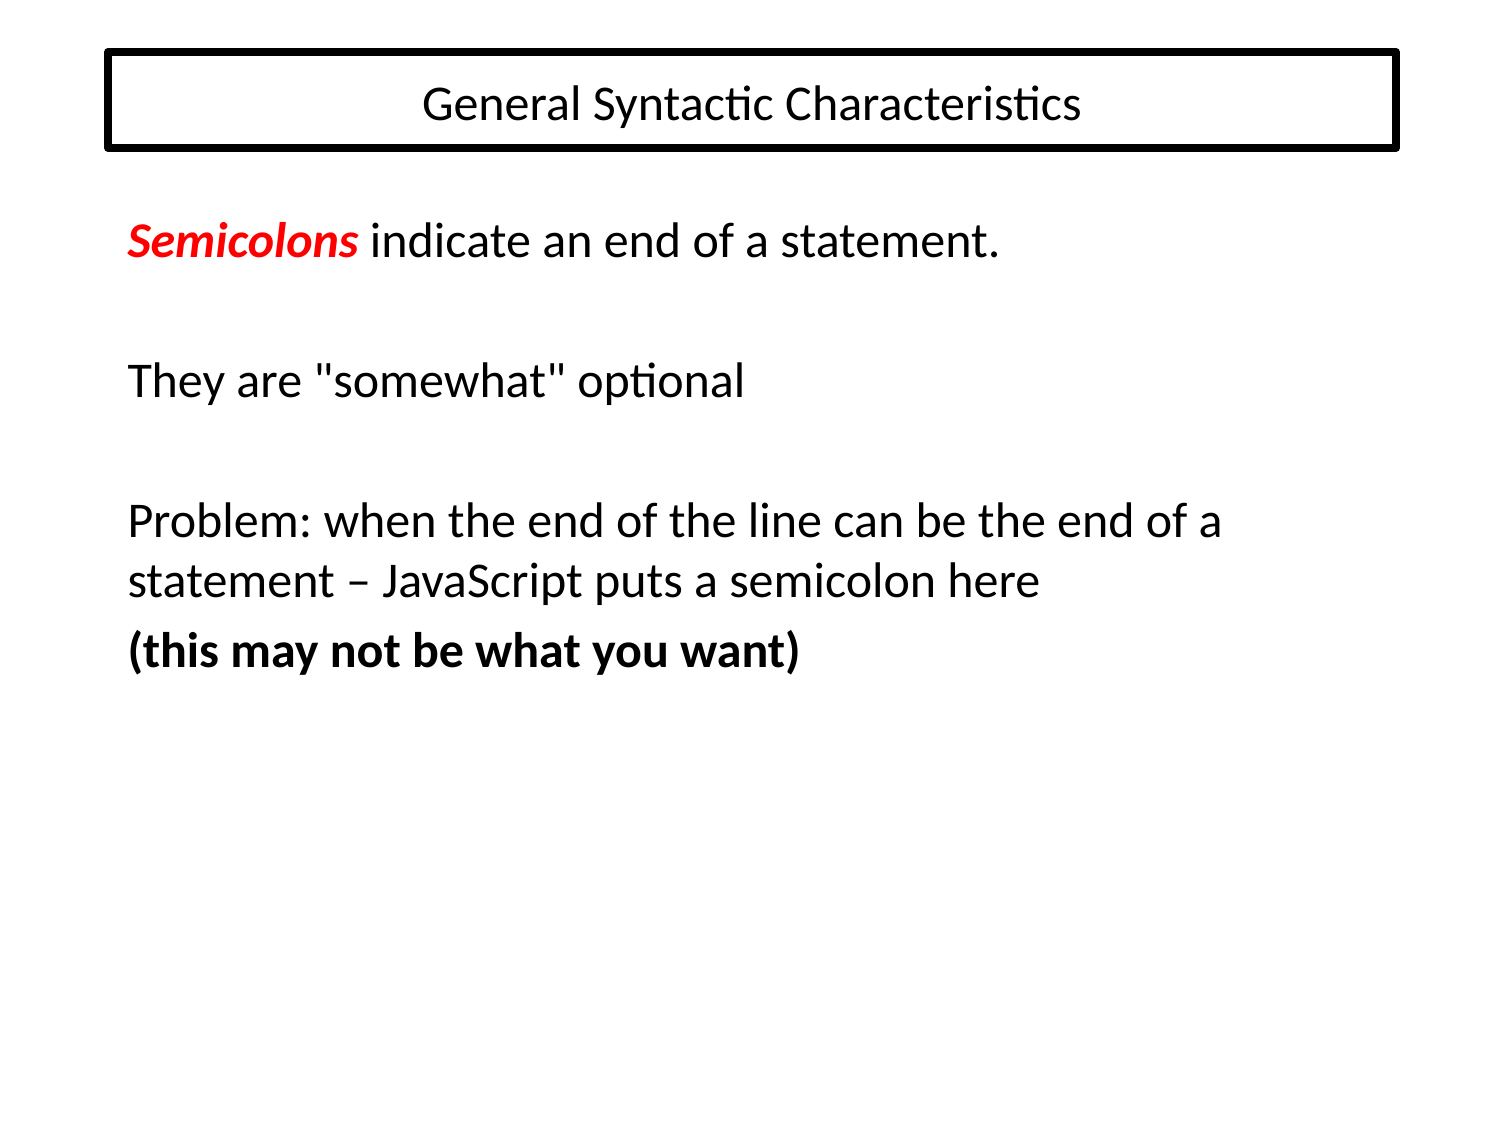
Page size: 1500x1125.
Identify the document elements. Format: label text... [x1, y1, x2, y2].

list Semicolons indicate an end of a statement. They are "somewhat" optional Problem: when the end of the line can be the end of a statement – JavaScript puts a semicolon here (this may not be what you want) [112, 200, 1388, 875]
title General Syntactic Characteristics [104, 48, 1400, 152]
